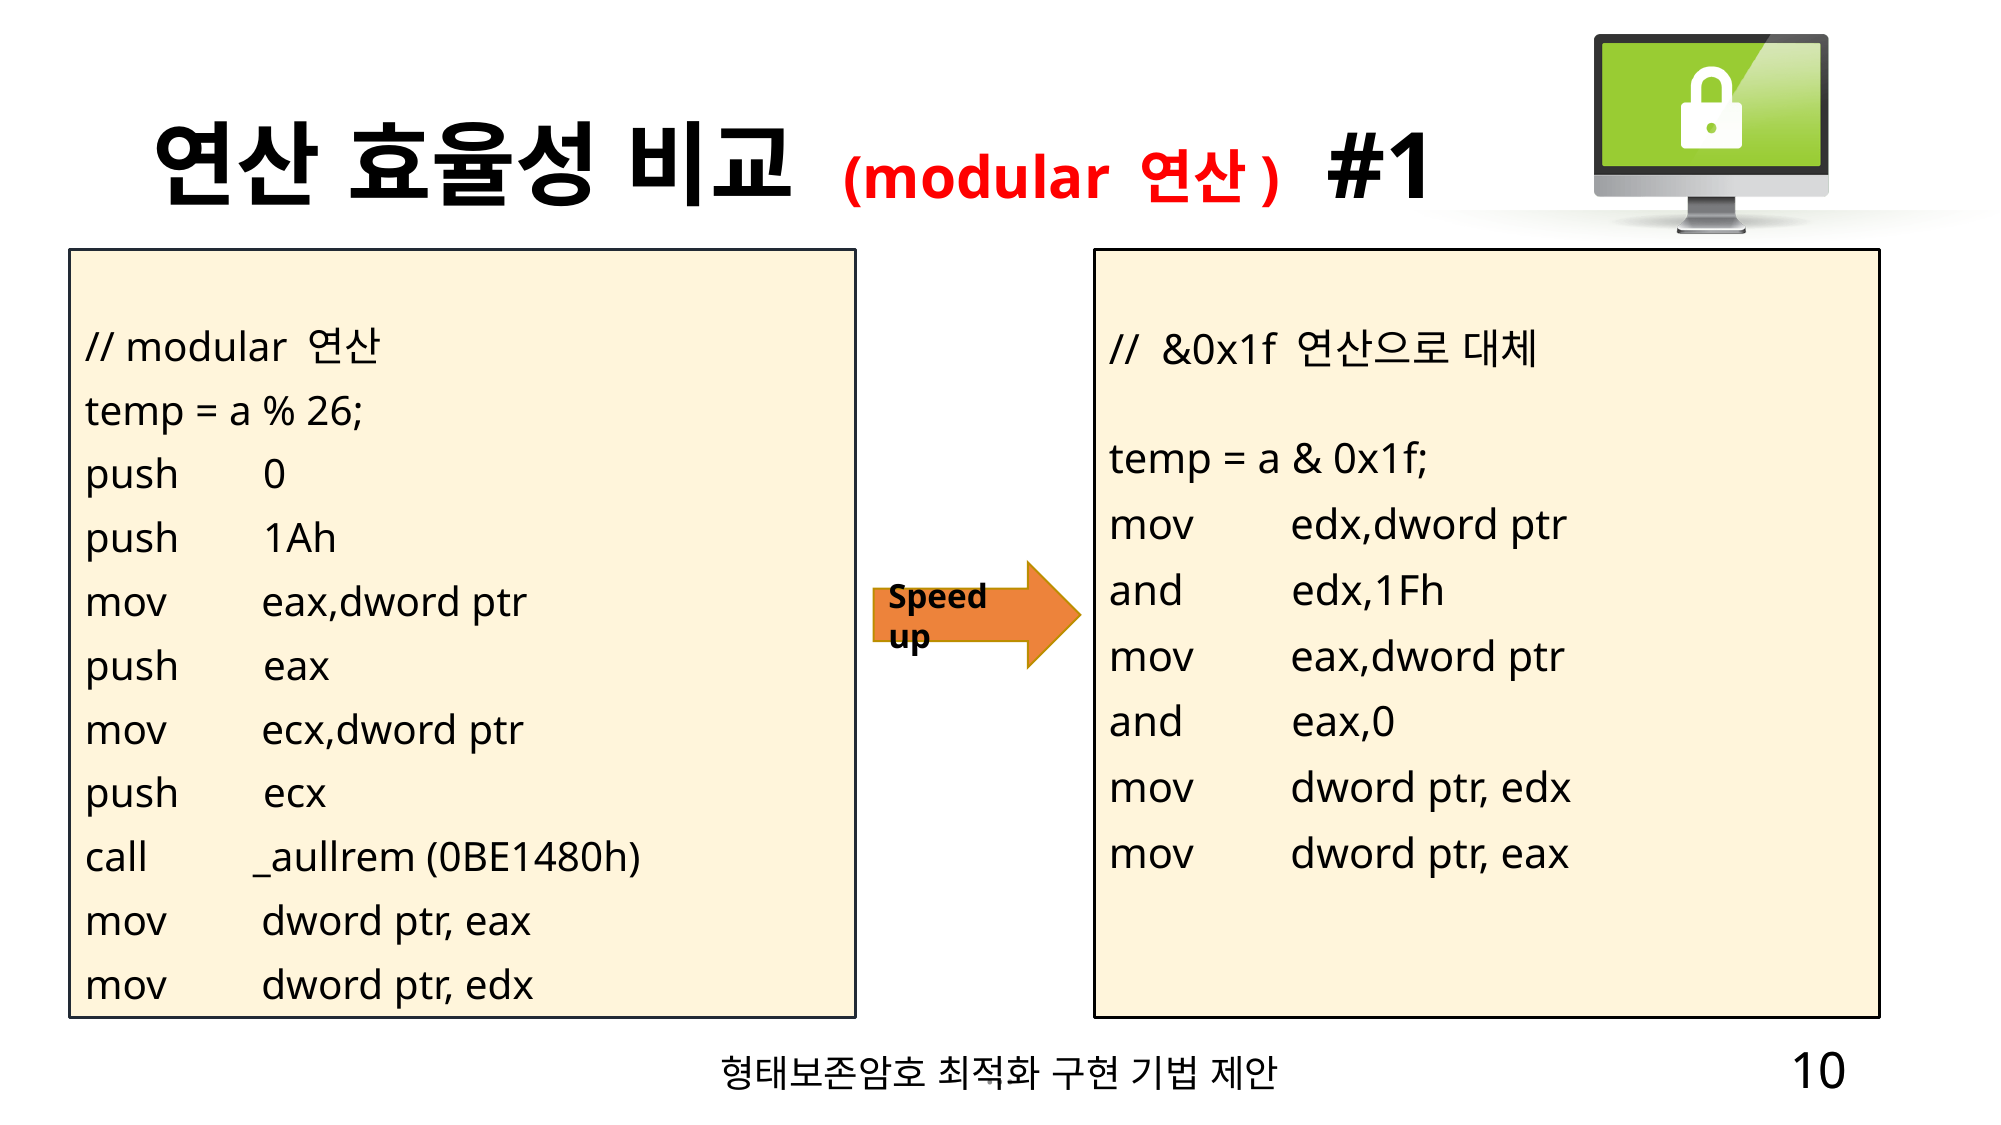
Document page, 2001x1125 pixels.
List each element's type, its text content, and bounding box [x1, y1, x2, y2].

text_box 연산 효율성 비교 (modular 연산) #1 [137, 59, 1863, 278]
text_box 형태보존암호 최적화 구현 기법 제안 [662, 1042, 1338, 1103]
text_box // modular 연산 temp = a % 26; push 0 push 1Ah mov eax,dword ptr push eax mov ecx,dword ptr push ecx call _aullrem (0BE1480h) mov dword ptr, eax mov dword ptr, edx [69, 249, 856, 1018]
text_box // &0x1f 연산으로 대체 temp = a & 0x1f; mov edx,dword ptr and edx,1Fh mov eax,dword ptr and eax,0 mov dword ptr, edx mov dword ptr, eax [1094, 249, 1880, 1018]
text_box 10 [1412, 1042, 1863, 1103]
text_box Speed up [872, 559, 1082, 670]
picture [1412, 0, 2001, 278]
